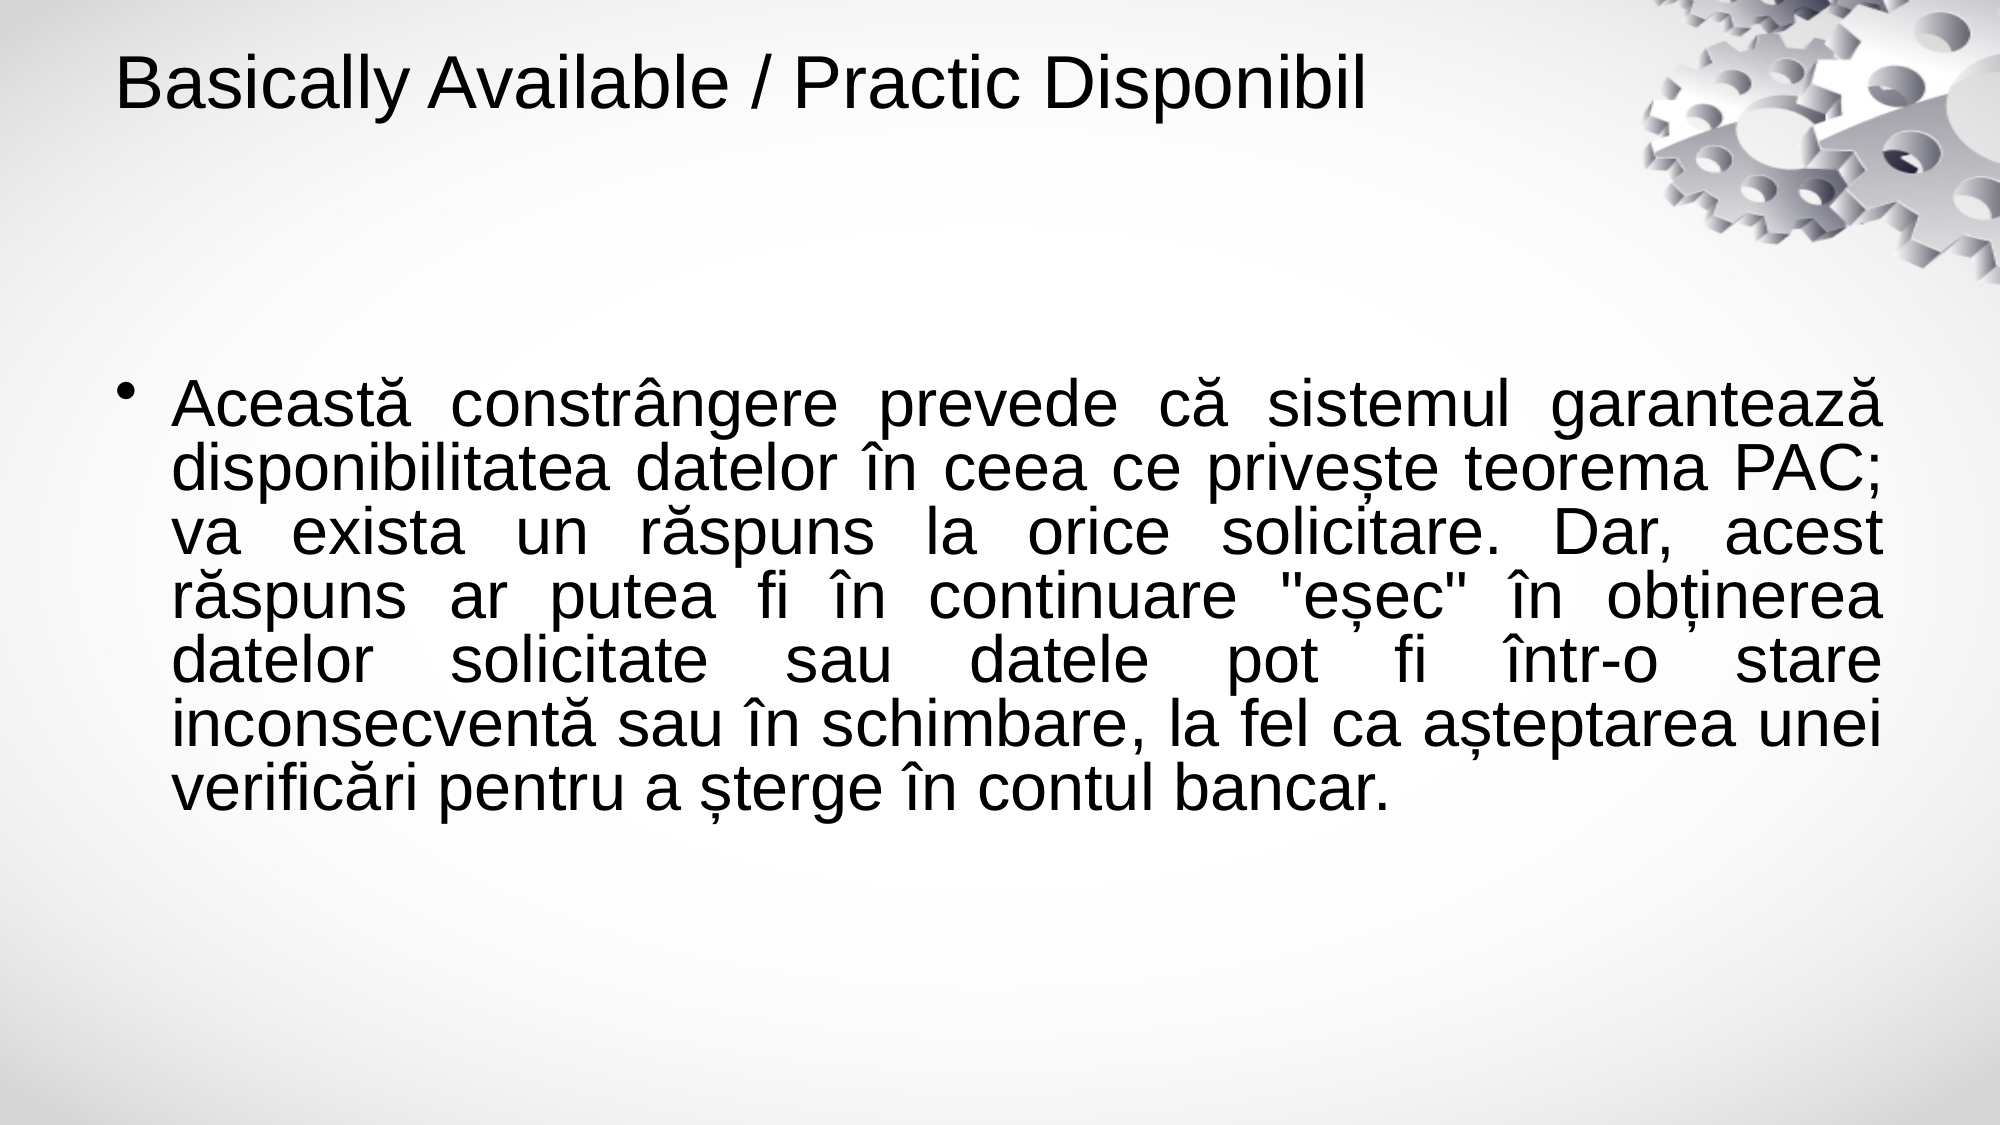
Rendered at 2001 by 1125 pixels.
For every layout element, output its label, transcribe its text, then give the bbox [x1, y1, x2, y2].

picture [0, 0, 2000, 1125]
list Această constrângere prevede că sistemul garantează disponibilitatea datelor în ceea ce privește teorema PAC; va exista un răspuns la orice solicitare. Dar, acest răspuns ar putea fi în continuare "eșec" în obținerea datelor solicitate sau datele pot fi într-o stare inconsecventă sau în schimbare, la fel ca așteptarea unei verificări pentru a șterge în contul bancar. [99, 192, 1901, 1006]
title Basically Available / Practic Disponibil [99, 30, 1901, 127]
